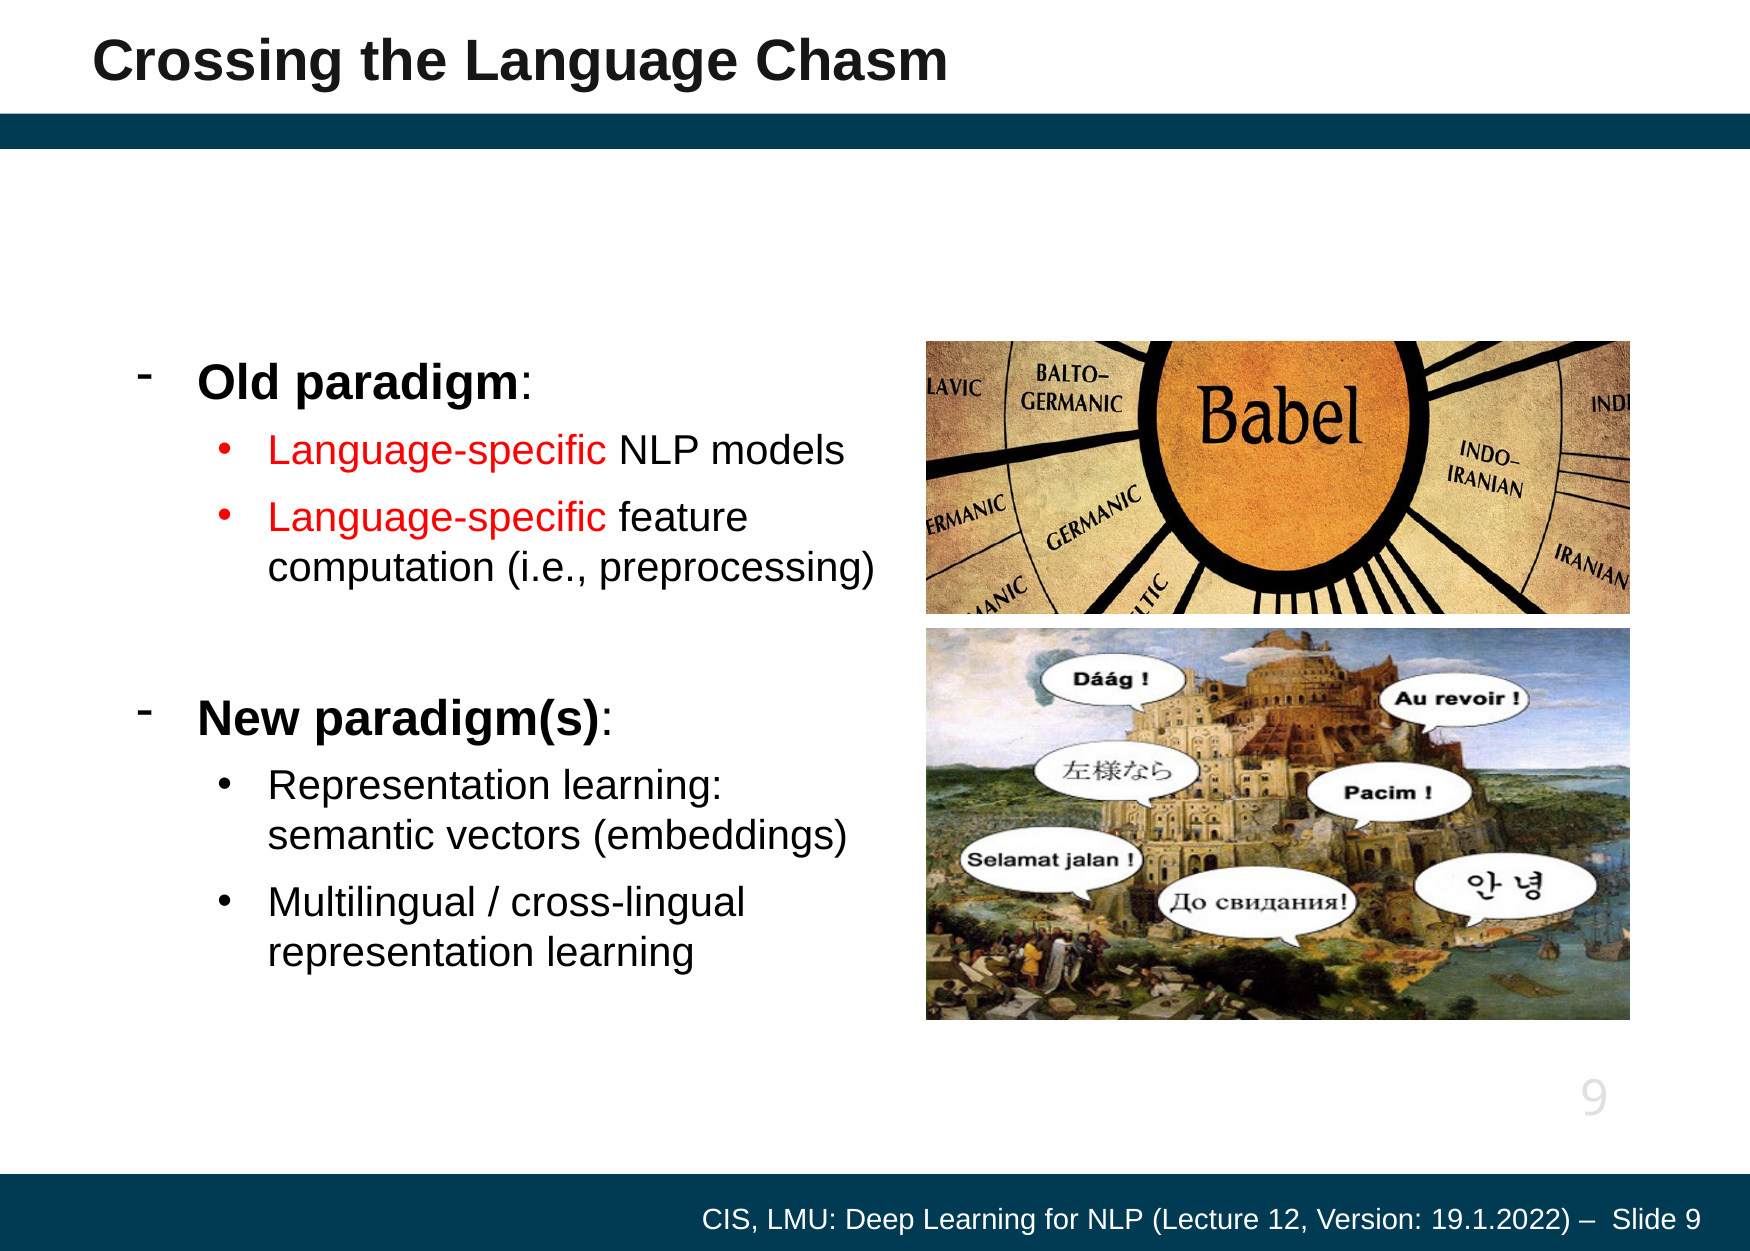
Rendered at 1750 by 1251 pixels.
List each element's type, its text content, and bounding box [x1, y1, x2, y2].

title Crossing the Language Chasm [76, 25, 1668, 88]
picture [925, 341, 1630, 614]
list Old paradigm: Language-specific NLP models Language-specific feature computation (i.e., preprocessing) New paradigm(s): Representation learning: semantic vectors (embeddings) Multilingual / cross-lingual representation learning [120, 341, 903, 1020]
picture [925, 628, 1630, 1020]
slide_number 9 [1565, 1058, 1640, 1098]
